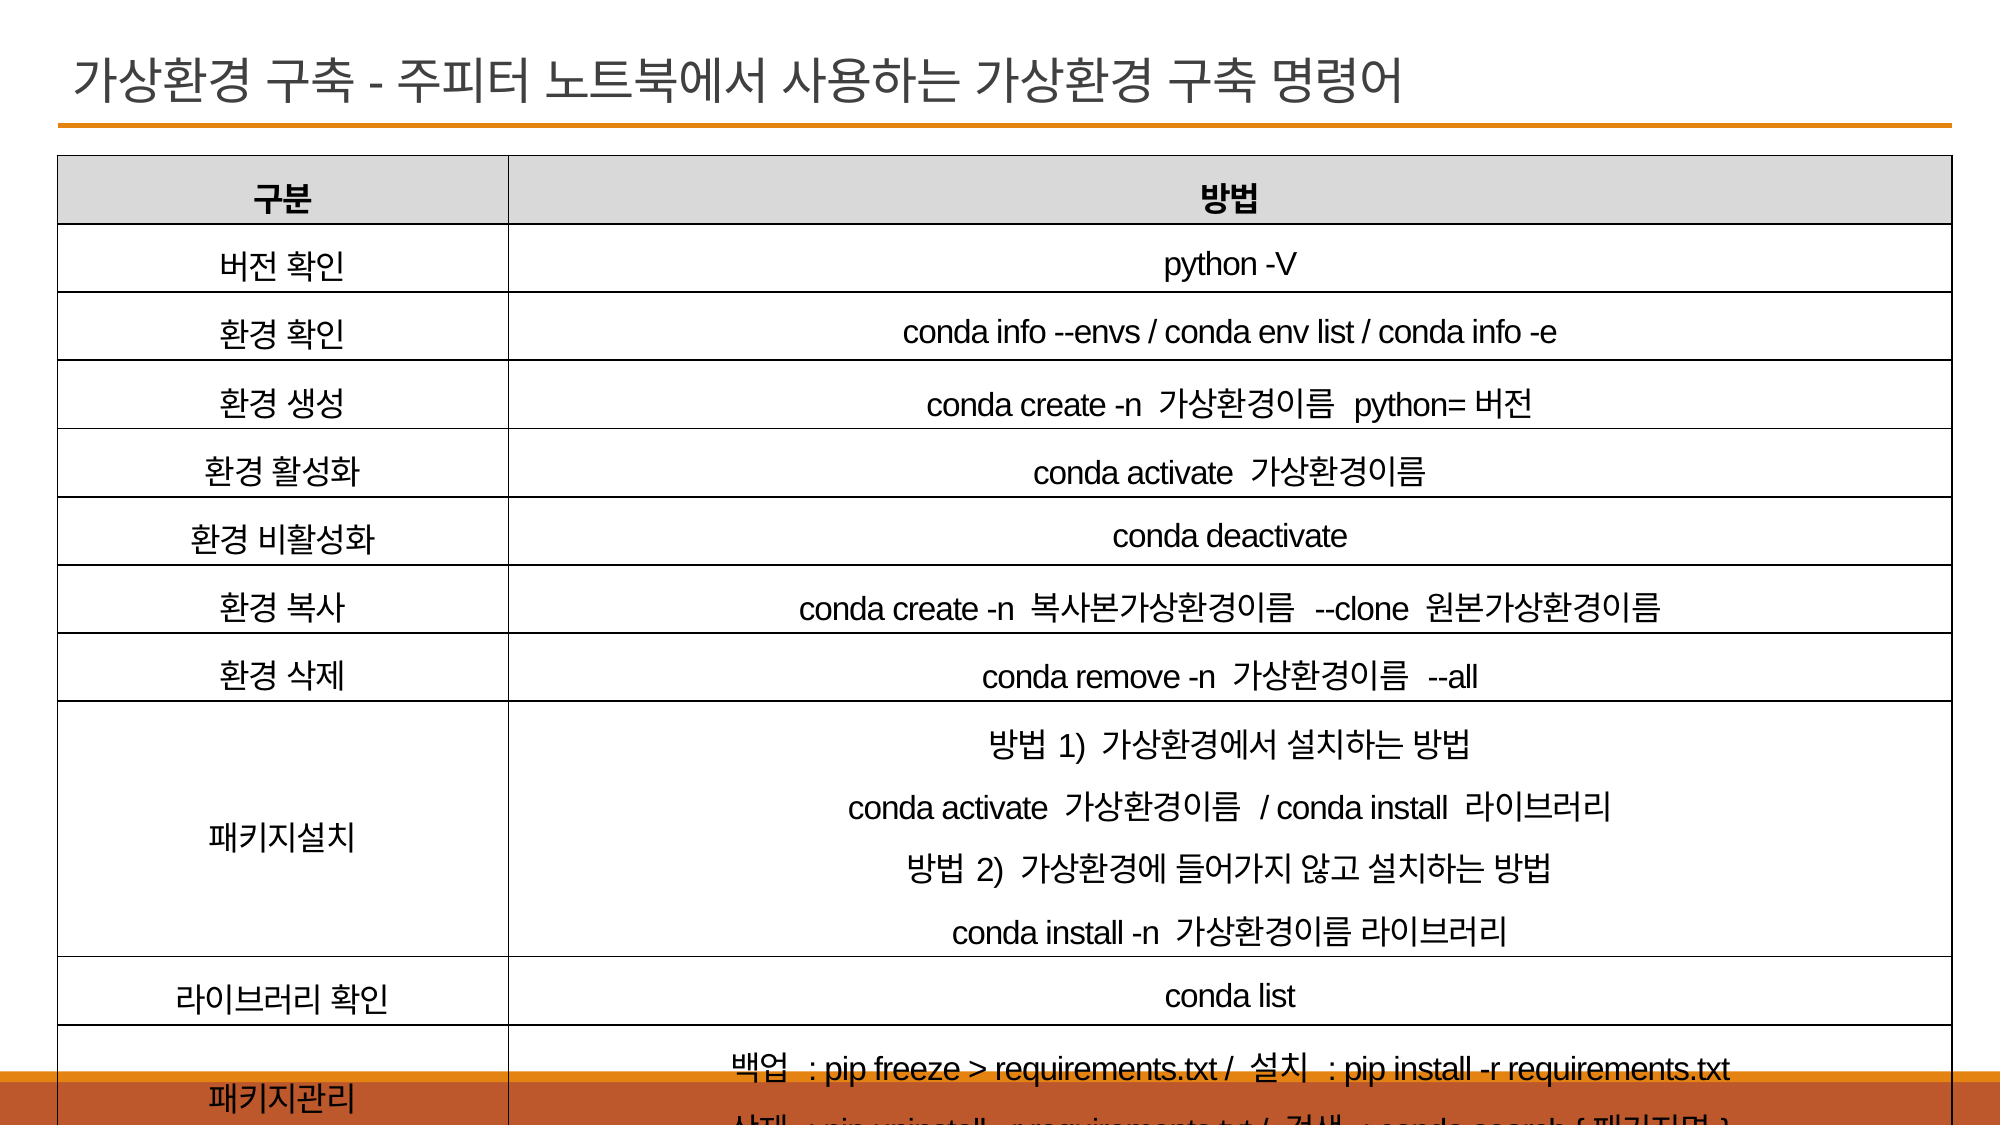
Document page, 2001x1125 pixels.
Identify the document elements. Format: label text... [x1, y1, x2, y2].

table_cell 환경 활성화 [58, 429, 508, 496]
table_cell conda create -n 가상환경이름 python=버전 [509, 361, 1951, 428]
table_cell 환경 삭제 [58, 634, 508, 700]
table_cell 버전 확인 [58, 225, 508, 291]
table_cell 라이브러리 확인 [58, 957, 508, 1024]
table_cell 환경 확인 [58, 293, 508, 359]
table_cell conda deactivate [509, 498, 1951, 564]
table_cell 환경 복사 [58, 566, 508, 632]
title 가상환경 구축-주피터 노트북에서 사용하는 가상환경 구축 명령어 [57, 47, 1953, 118]
table_cell 패키지관리 [58, 1026, 508, 1125]
table_cell python -V [509, 225, 1951, 291]
table_cell 패키지설치 [58, 702, 508, 956]
table_cell 환경 비활성화 [58, 498, 508, 564]
table_cell 방법1) 가상환경에서 설치하는 방법 conda activate 가상환경이름 / conda install 라이브러리 방법2) 가상환경에 들어가지 않고 설치하는 방법 conda install -n 가상환경이름 라이브러리 [509, 702, 1951, 956]
table_cell 환경 생성 [58, 361, 508, 428]
table_cell conda activate 가상환경이름 [509, 429, 1951, 496]
table_cell conda remove -n 가상환경이름 --all [509, 634, 1951, 700]
table_cell conda info --envs / conda env list / conda info -e [509, 293, 1951, 359]
table_header 방법 [509, 156, 1951, 223]
table_cell conda create -n 복사본가상환경이름 --clone 원본가상환경이름 [509, 566, 1951, 632]
table_cell 백업 : pip freeze > requirements.txt / 설치 : pip install -r requirements.txt 삭제 : pip uninstall –r requirements.txt / 검색 : conda search {패키지명} [509, 1026, 1951, 1125]
table_header 구분 [58, 156, 508, 223]
table_cell conda list [509, 957, 1951, 1024]
